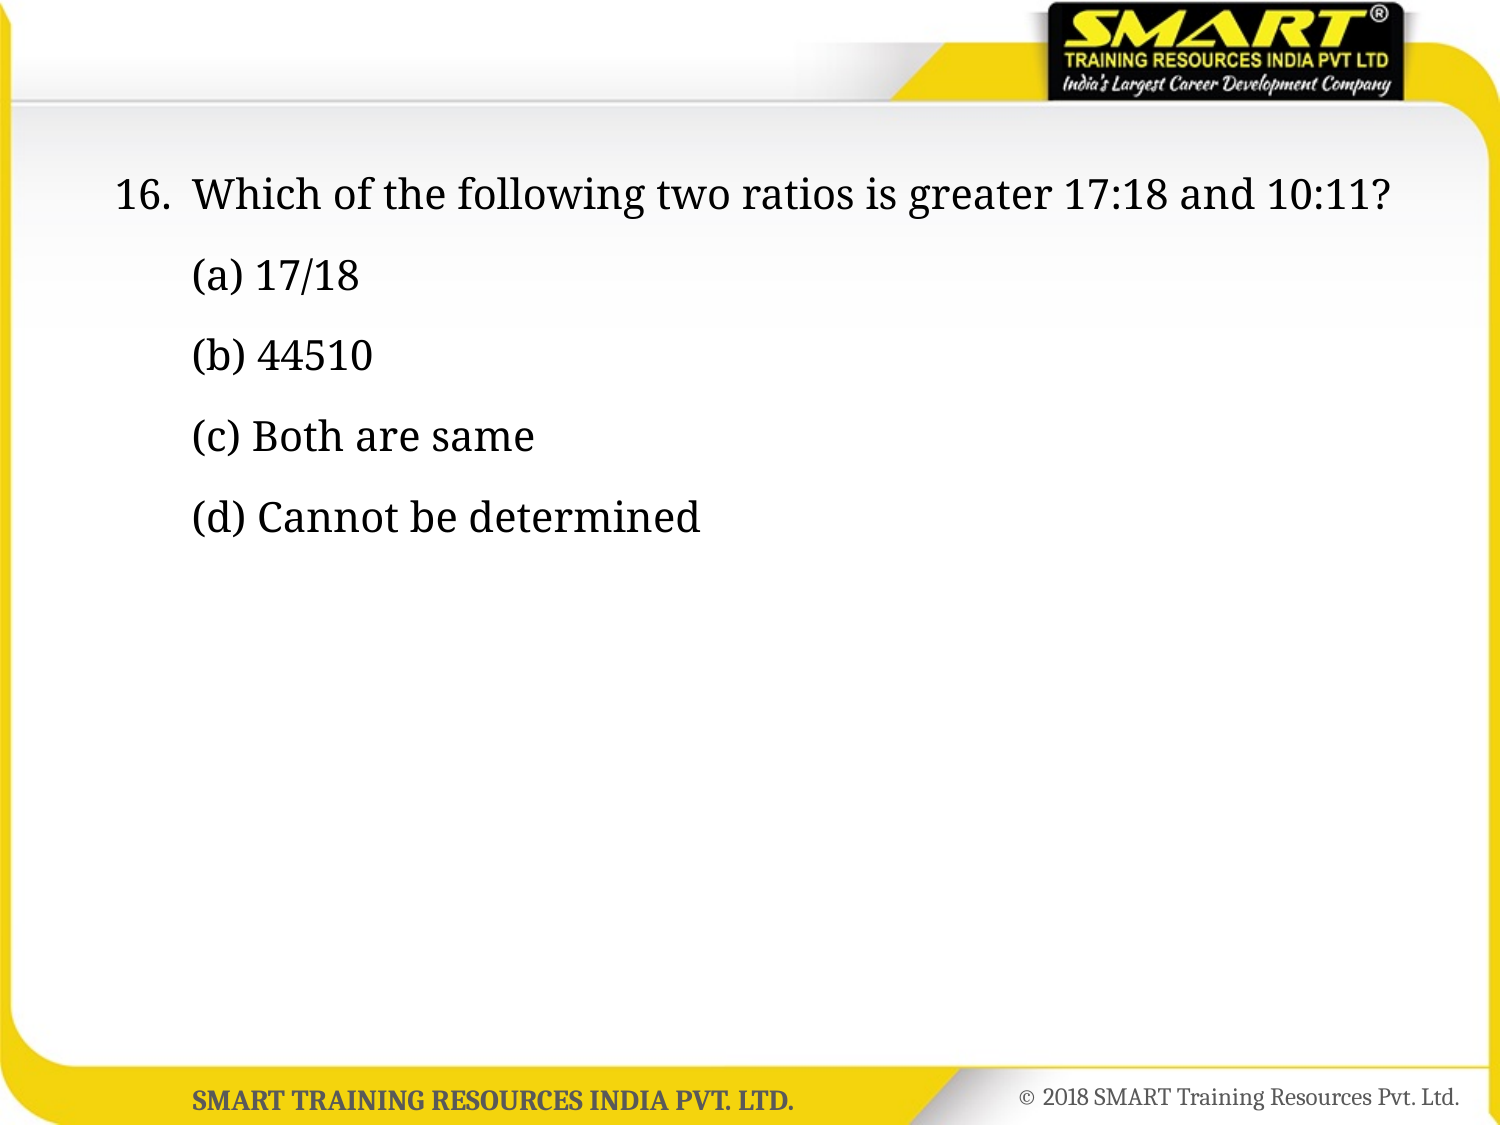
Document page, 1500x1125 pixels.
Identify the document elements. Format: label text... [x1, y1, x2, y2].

text_box 16. Which of the following two ratios is greater 17:18 and 10:11? (a) 17/18 (b) 44510 (c) Both are same (d) Cannot be determined [99, 149, 1425, 549]
picture [0, 0, 1500, 1125]
